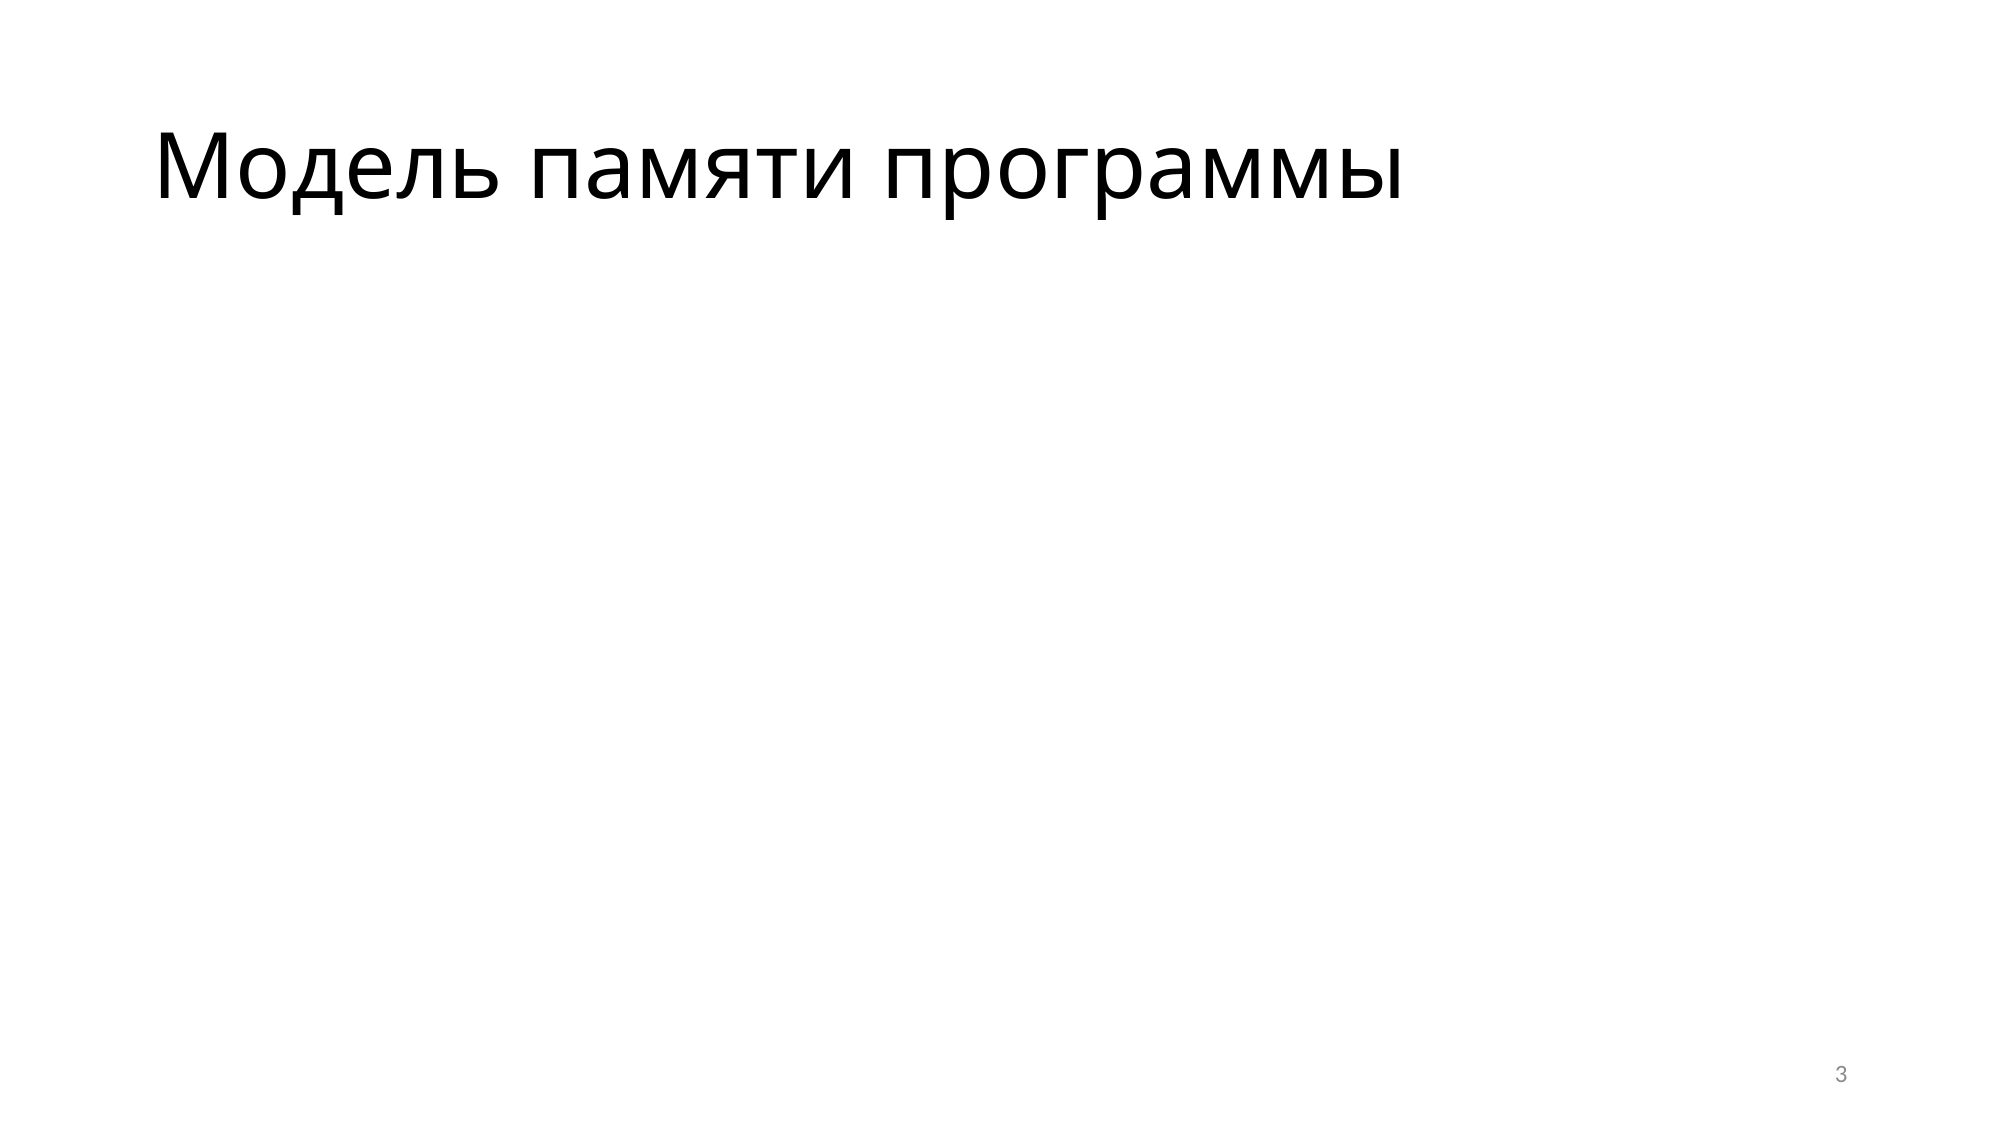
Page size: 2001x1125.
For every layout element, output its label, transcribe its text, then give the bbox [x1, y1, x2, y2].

title Модель памяти программы [137, 59, 1863, 278]
slide_number 3 [1412, 1042, 1863, 1103]
